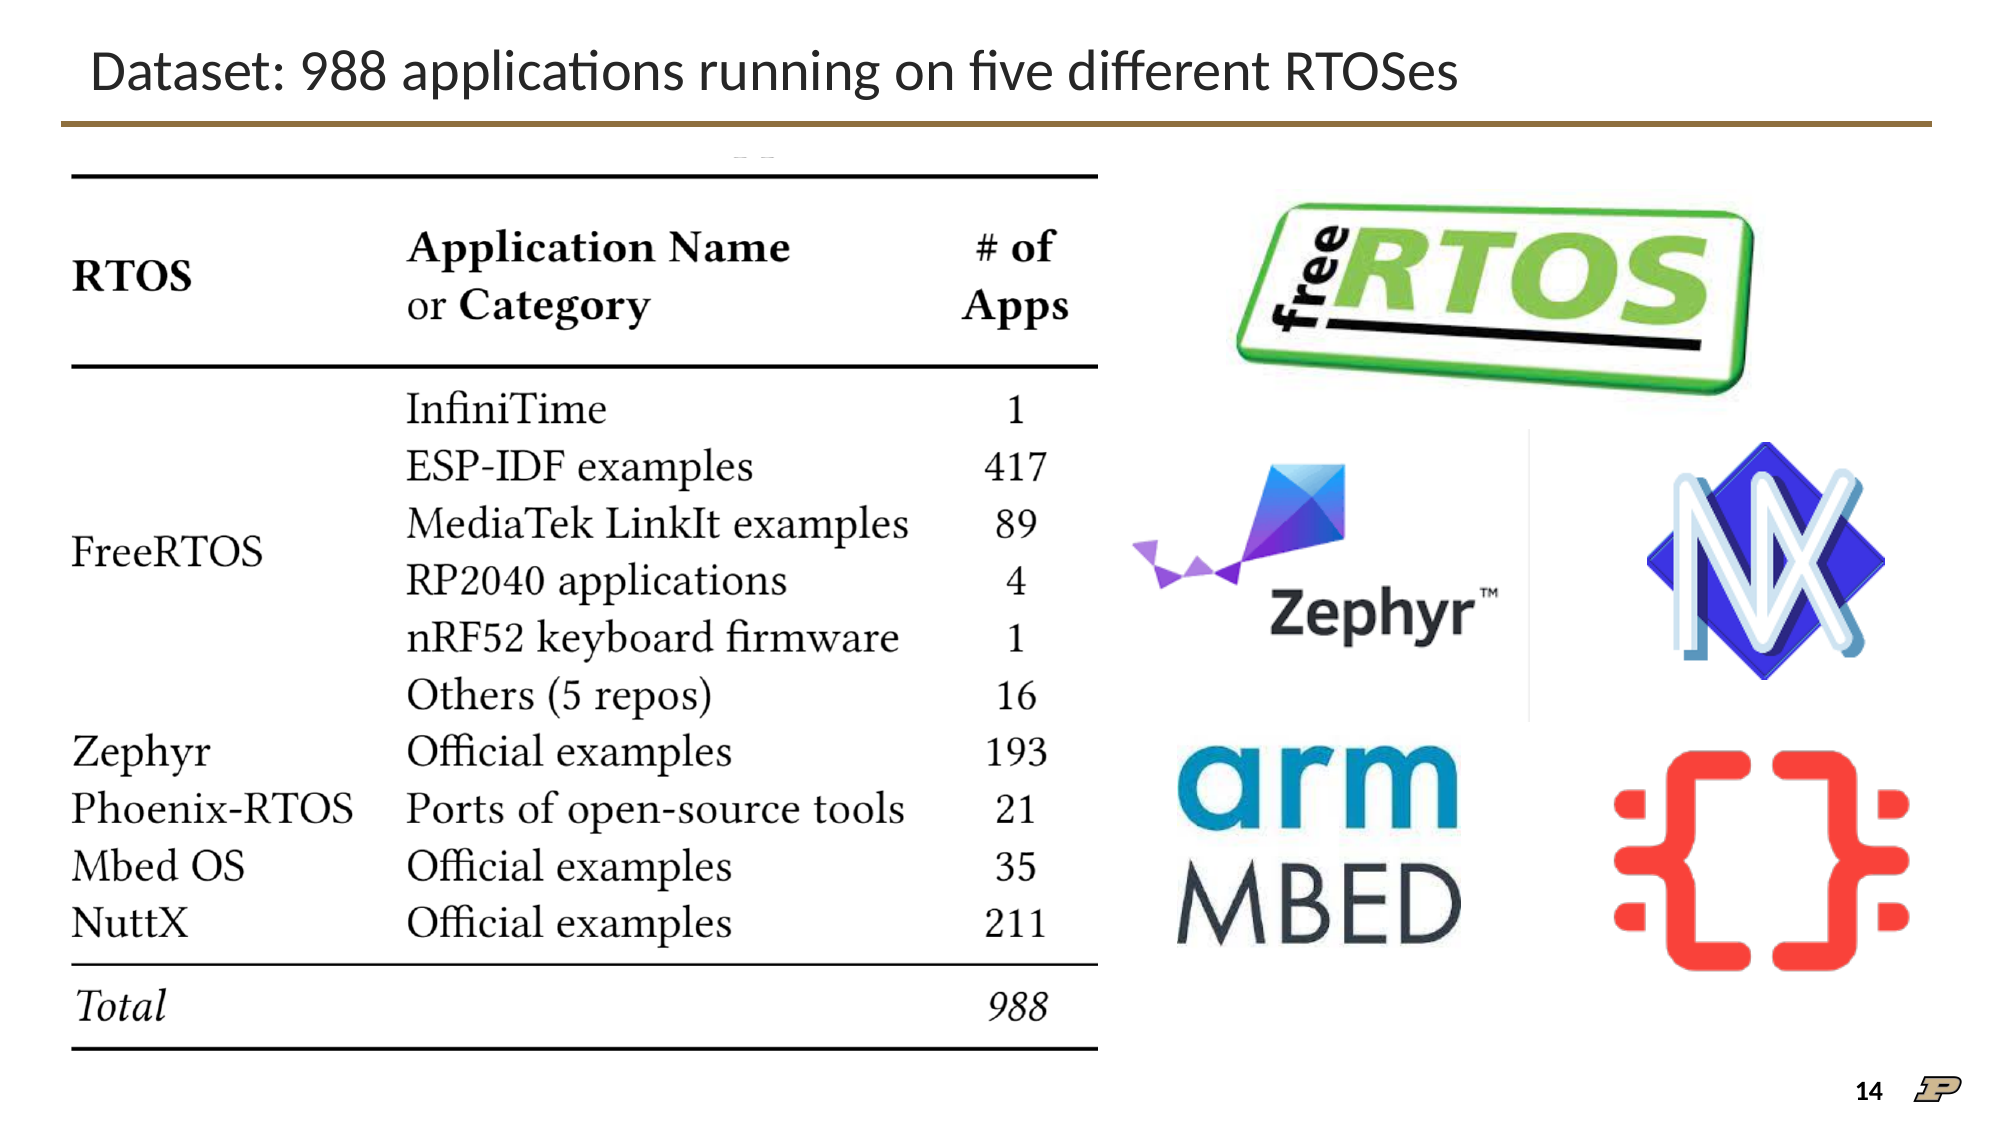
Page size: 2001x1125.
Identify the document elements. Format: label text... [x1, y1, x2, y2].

picture [1647, 442, 1885, 680]
picture [1226, 189, 1767, 418]
picture [1605, 721, 1919, 1035]
title Dataset: 988 applications running on five different RTOSes [58, 17, 1823, 127]
picture [55, 157, 1099, 1060]
slide_number 14 [1828, 1059, 1909, 1120]
picture [1107, 428, 1531, 989]
picture [1913, 1076, 1962, 1102]
